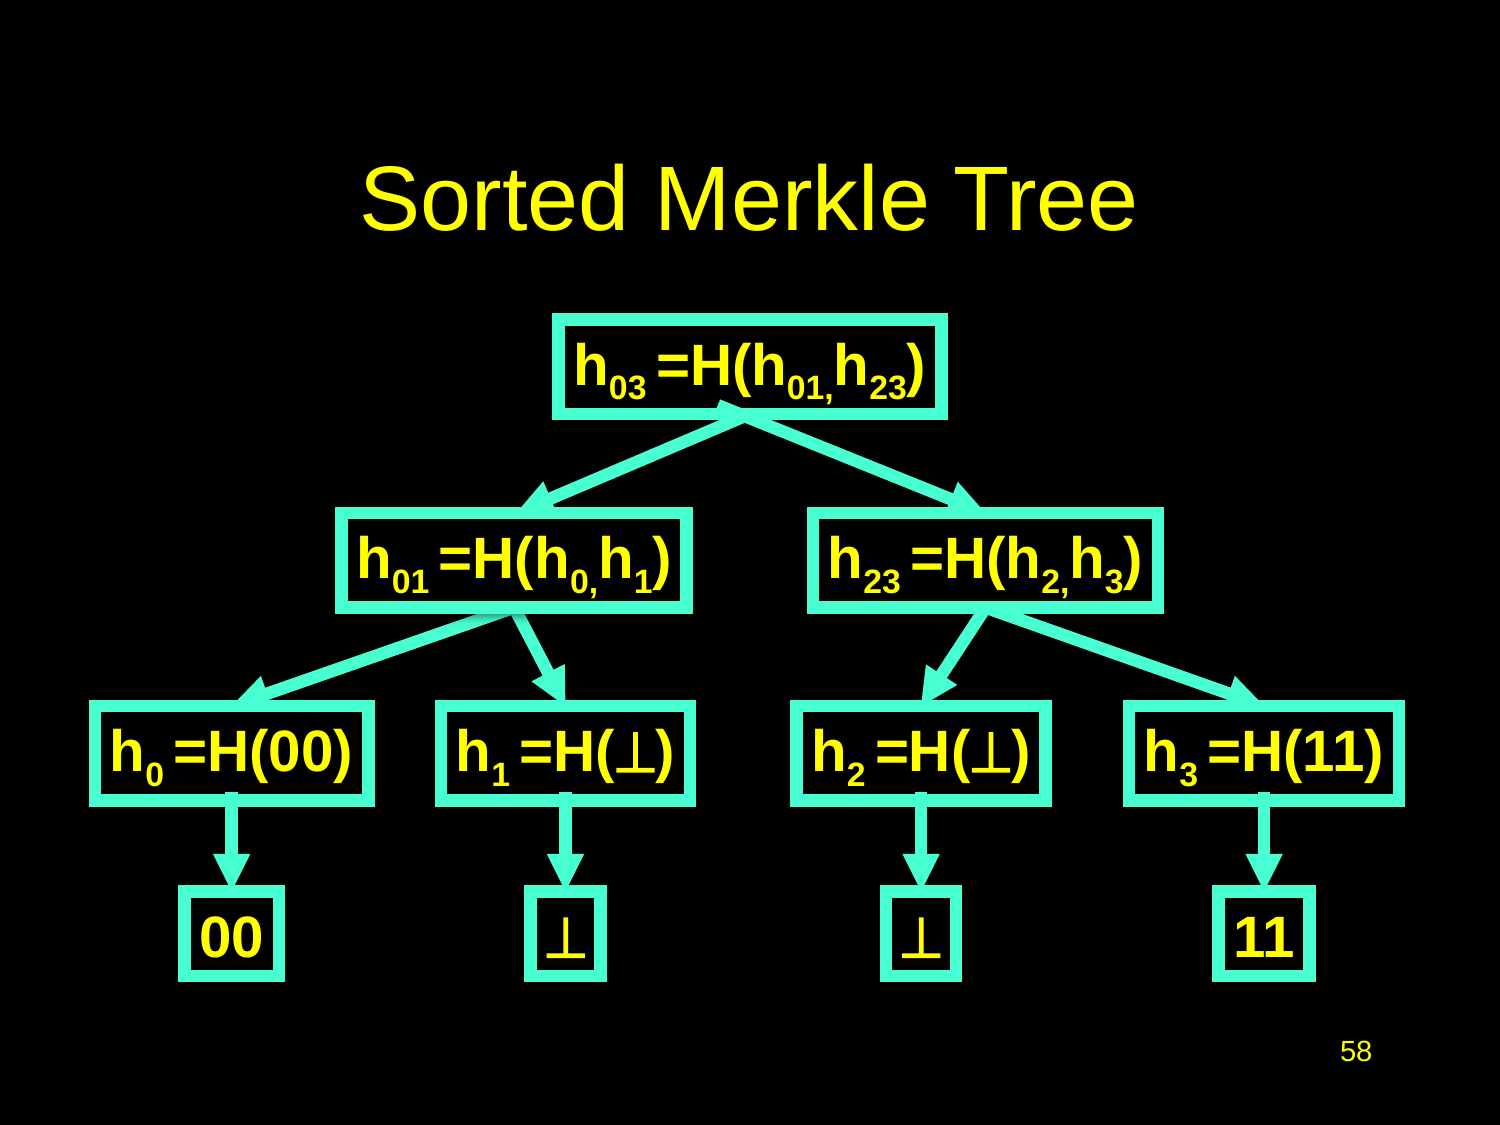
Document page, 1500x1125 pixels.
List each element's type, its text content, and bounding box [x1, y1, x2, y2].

slide_number 58 [1074, 1024, 1388, 1101]
text_box  [885, 891, 957, 977]
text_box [231, 598, 508, 707]
text_box h2 =H() [796, 706, 1046, 801]
text_box  [530, 891, 601, 977]
text_box h1 =H() [440, 706, 691, 801]
text_box h3 =H(11) [1128, 706, 1400, 801]
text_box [920, 598, 985, 707]
text_box h03 =H(h01,h23) [558, 319, 942, 403]
text_box h0 =H(00) [94, 706, 369, 801]
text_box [985, 598, 1265, 707]
text_box 00 [184, 891, 279, 977]
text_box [717, 405, 986, 514]
title Sorted Merkle Tree [112, 99, 1388, 288]
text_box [513, 608, 566, 707]
text_box 11 [1218, 891, 1310, 977]
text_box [332, 512, 1168, 600]
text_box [515, 405, 715, 514]
